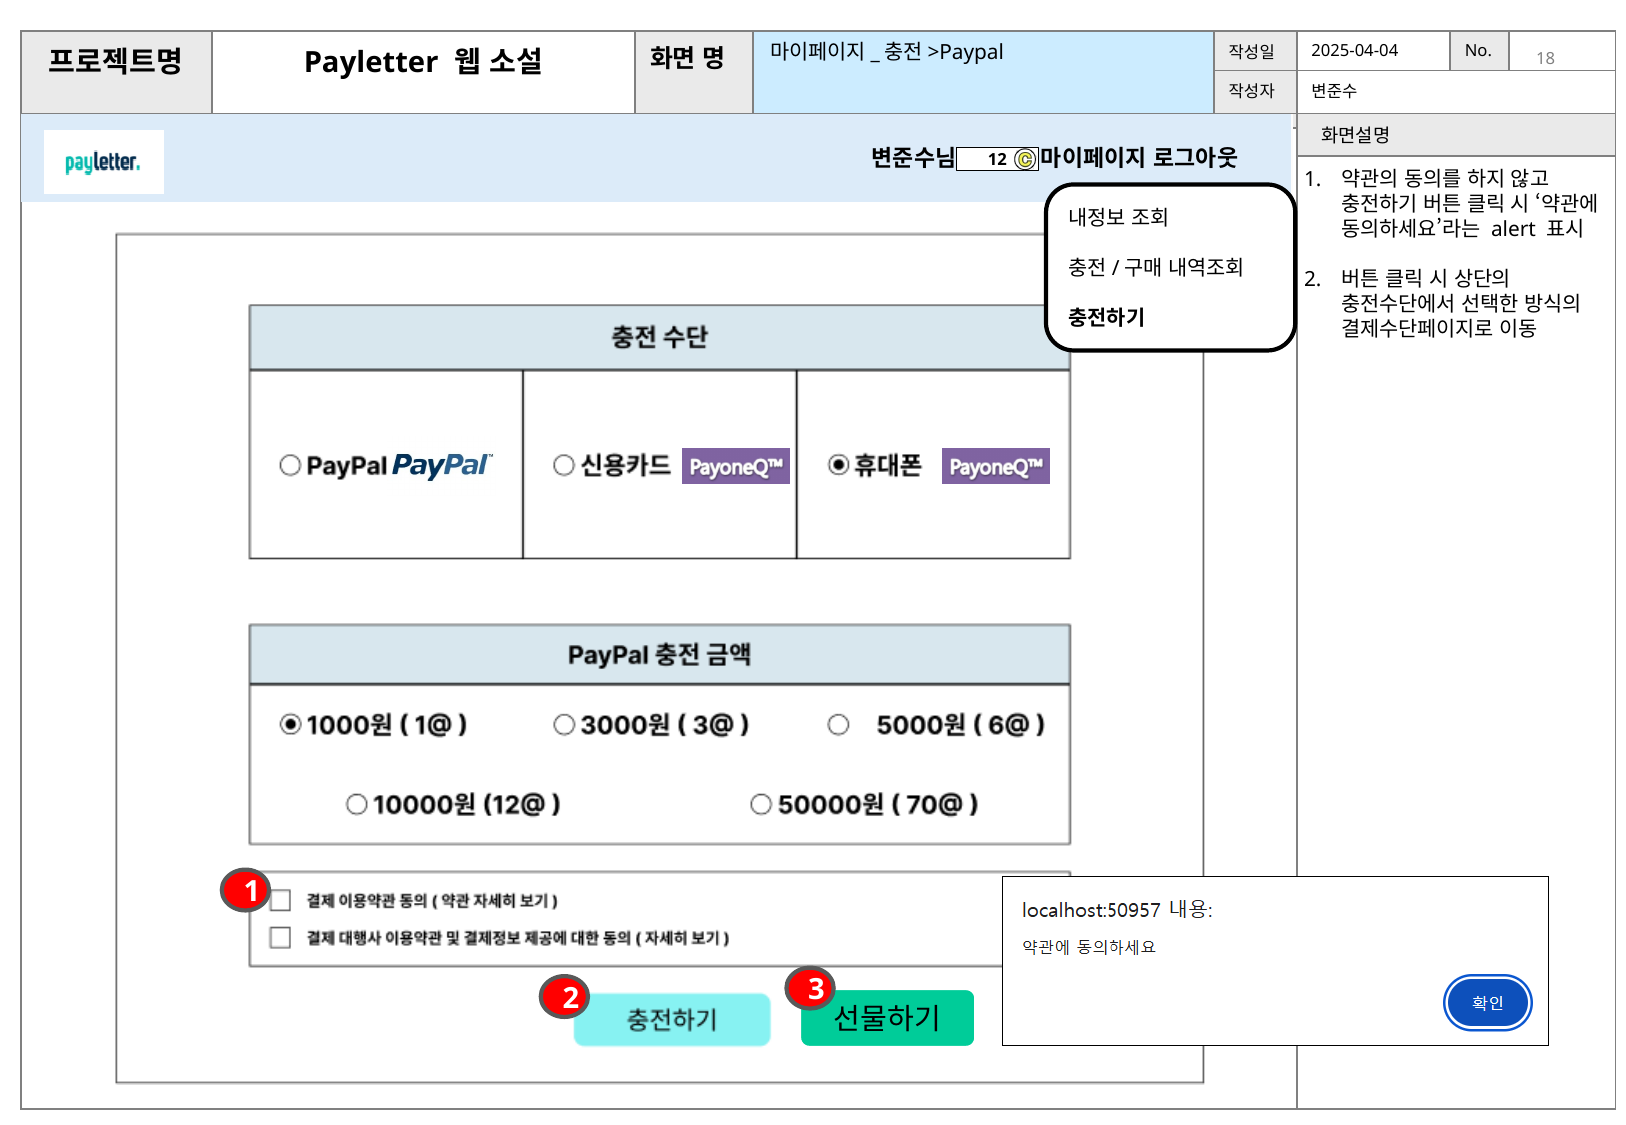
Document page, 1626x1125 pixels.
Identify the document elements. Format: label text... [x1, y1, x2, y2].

picture [20, 114, 1294, 215]
text_box 마이페이지_충전>Paypal [755, 31, 1025, 71]
text_box 약관의 동의를 하지 않고 충전하기 버튼 클릭 시 ‘약관에 동의하세요’라는 alert 표시 버튼 클릭 시 상단의 충전수단에서 선택한 방식의 결제수단페이지로 이동 [1289, 158, 1625, 1047]
text_box 내정보 조회 충전/구매 내역조회 충전하기 [1043, 207, 1298, 353]
picture [108, 228, 1549, 1086]
